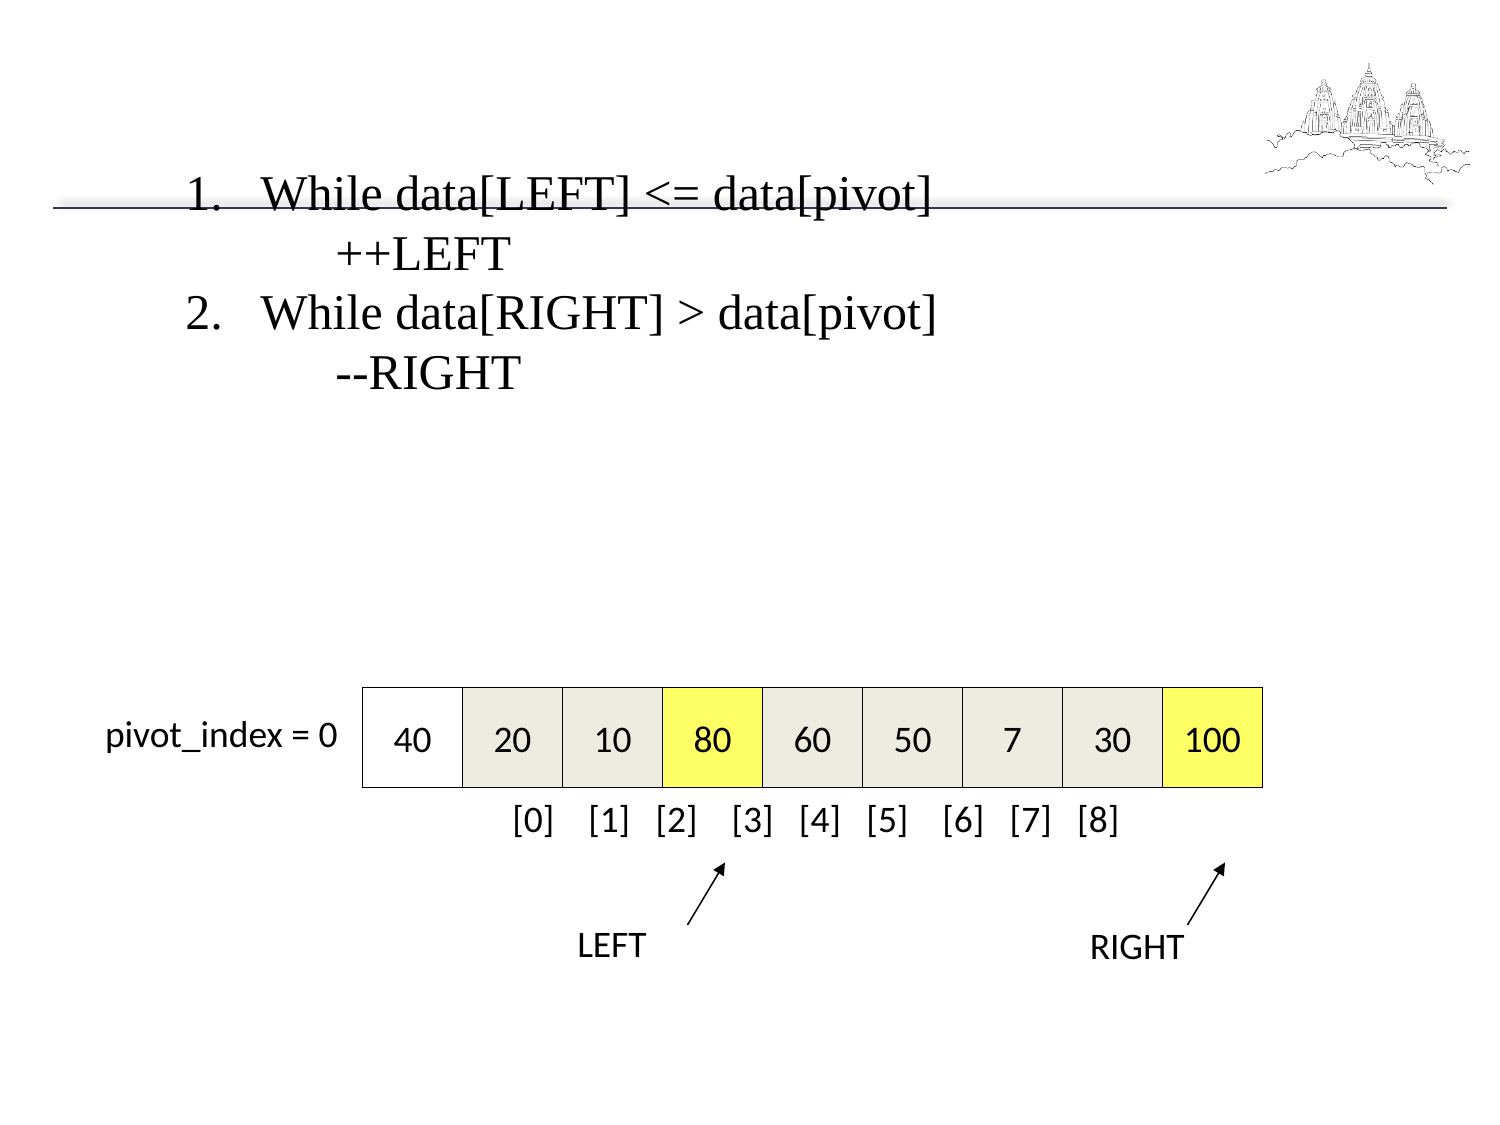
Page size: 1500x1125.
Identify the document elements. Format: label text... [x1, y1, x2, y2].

text_box 80 [662, 687, 762, 787]
text_box 100 [1162, 687, 1263, 788]
text_box LEFT [562, 912, 1038, 973]
text_box 50 [862, 687, 962, 787]
text_box [0] [1] [2] [3] [4] [5] [6] [7] [8] [497, 787, 1135, 848]
picture [1265, 62, 1471, 185]
text_box 40 [362, 687, 462, 788]
text_box [687, 862, 725, 926]
text_box While data[LEFT] <= data[pivot] ++LEFT While data[RIGHT] > data[pivot] --RIGHT [170, 152, 954, 588]
text_box 10 [562, 687, 662, 787]
text_box pivot_index = 0 [90, 702, 353, 762]
text_box 20 [462, 687, 562, 788]
text_box [1187, 862, 1225, 926]
text_box 7 [962, 687, 1062, 787]
text_box 30 [1062, 687, 1162, 788]
text_box RIGHT [1074, 914, 1425, 975]
text_box 60 [762, 687, 862, 787]
